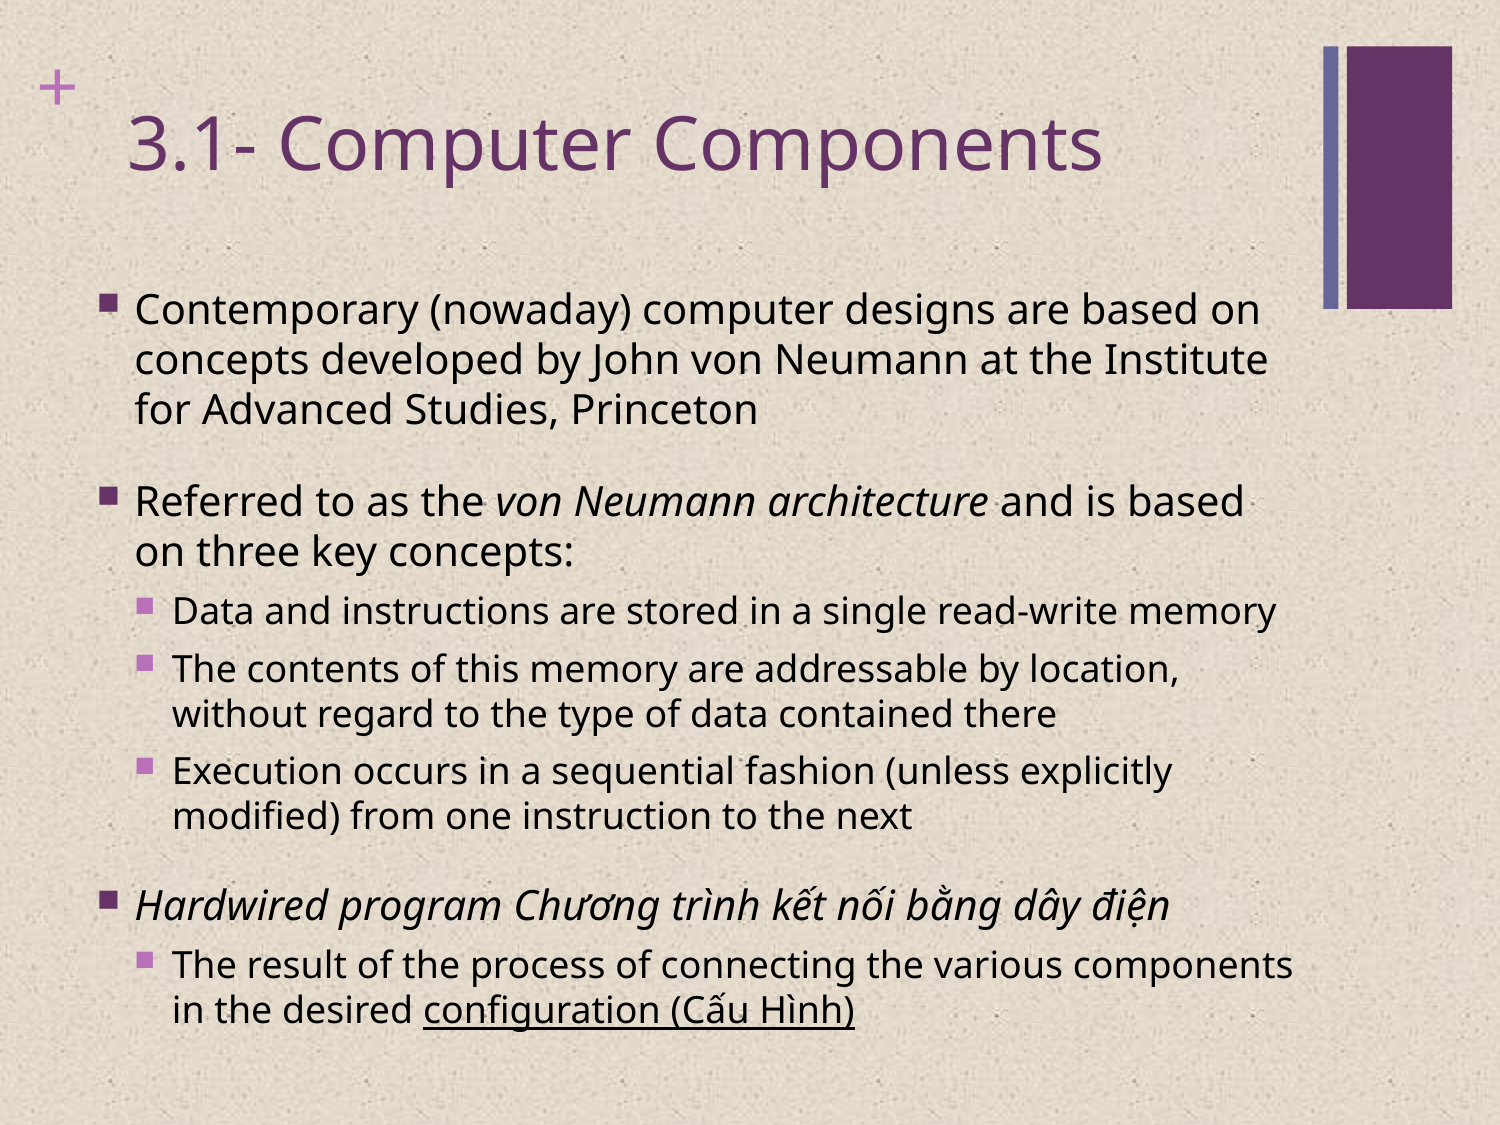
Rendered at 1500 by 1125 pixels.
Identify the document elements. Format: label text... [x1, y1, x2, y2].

picture [0, 0, 1500, 1125]
title 3.1- Computer Components [112, 87, 1353, 271]
list Contemporary (nowaday) computer designs are based on concepts developed by John von Neumann at the Institute for Advanced Studies, Princeton Referred to as the von Neumann architecture and is based on three key concepts: Data and instructions are stored in a single read-write memory The contents of this memory are addressable by location, without regard to the type of data contained there Execution occurs in a sequential fashion (unless explicitly modified) from one instruction to the next Hardwired program Chương trình kết nối bằng dây điện The result of the process of connecting the various components in the desired configuration (Cấu Hình) [81, 275, 1322, 1050]
